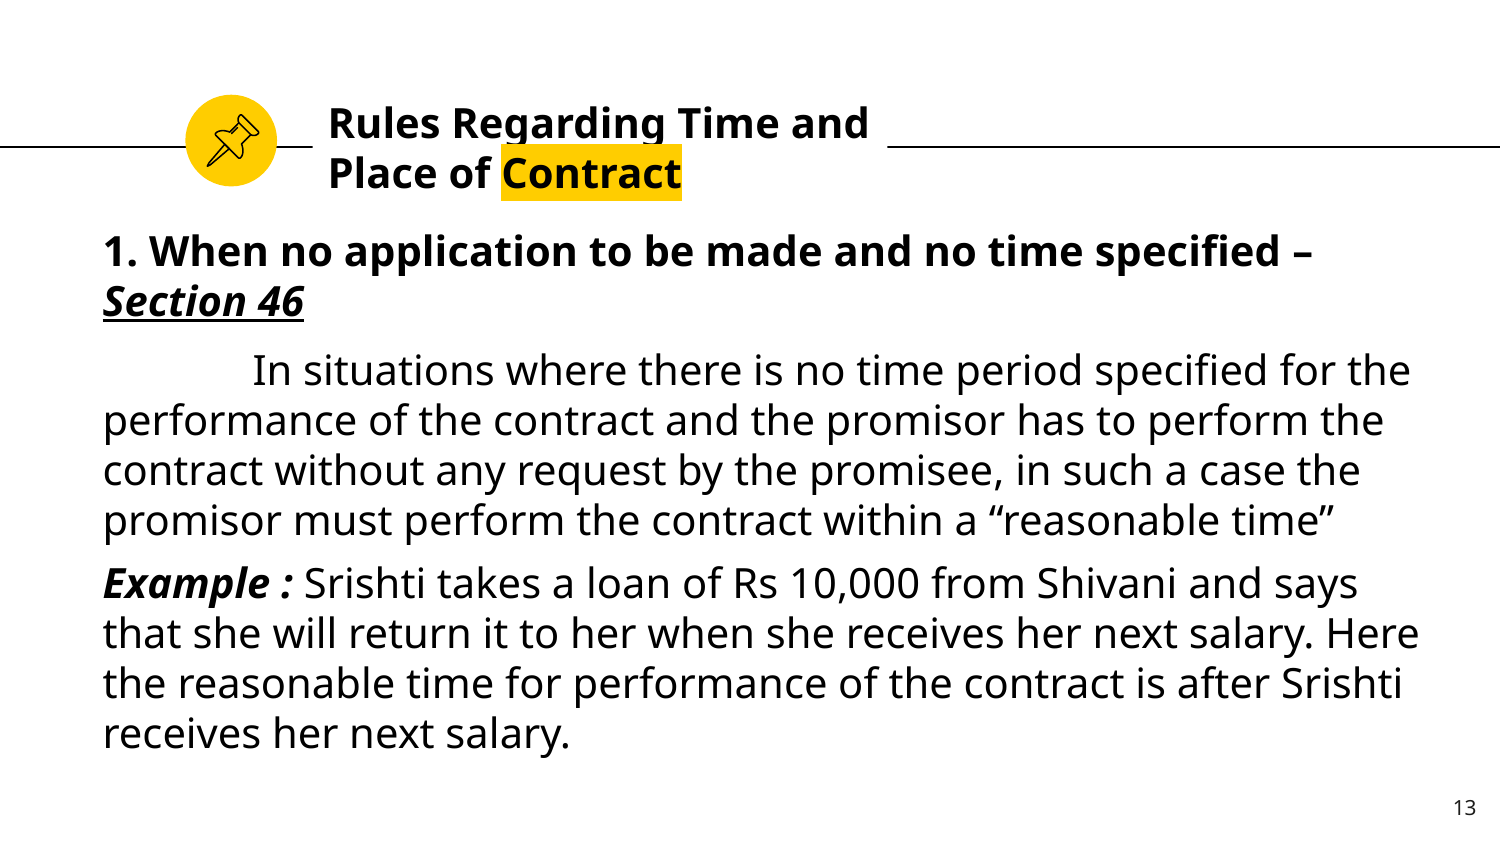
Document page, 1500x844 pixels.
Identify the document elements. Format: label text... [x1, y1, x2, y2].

text_box Rules Regarding Time and Place of Contract [312, 71, 888, 146]
text_box [188, 156, 275, 187]
text_box Rules Regarding Time and Place of Contract [312, 156, 888, 209]
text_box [207, 114, 259, 167]
text_box [185, 94, 278, 146]
slide_number 13 [1401, 779, 1492, 844]
text_box 1. When no application to be made and no time specified – Section 46 In situations where there is no time period specified for the performance of the contract and the promisor has to perform the contract without any request by the promisee, in such a case the promisor must perform the contract within a “reasonable time” Example : Srishti takes a loan of Rs 10,000 from Shivani and says that she will return it to her when she receives her next salary. Here the reasonable time for performance of the contract is after Srishti receives her next salary. [74, 209, 1438, 785]
